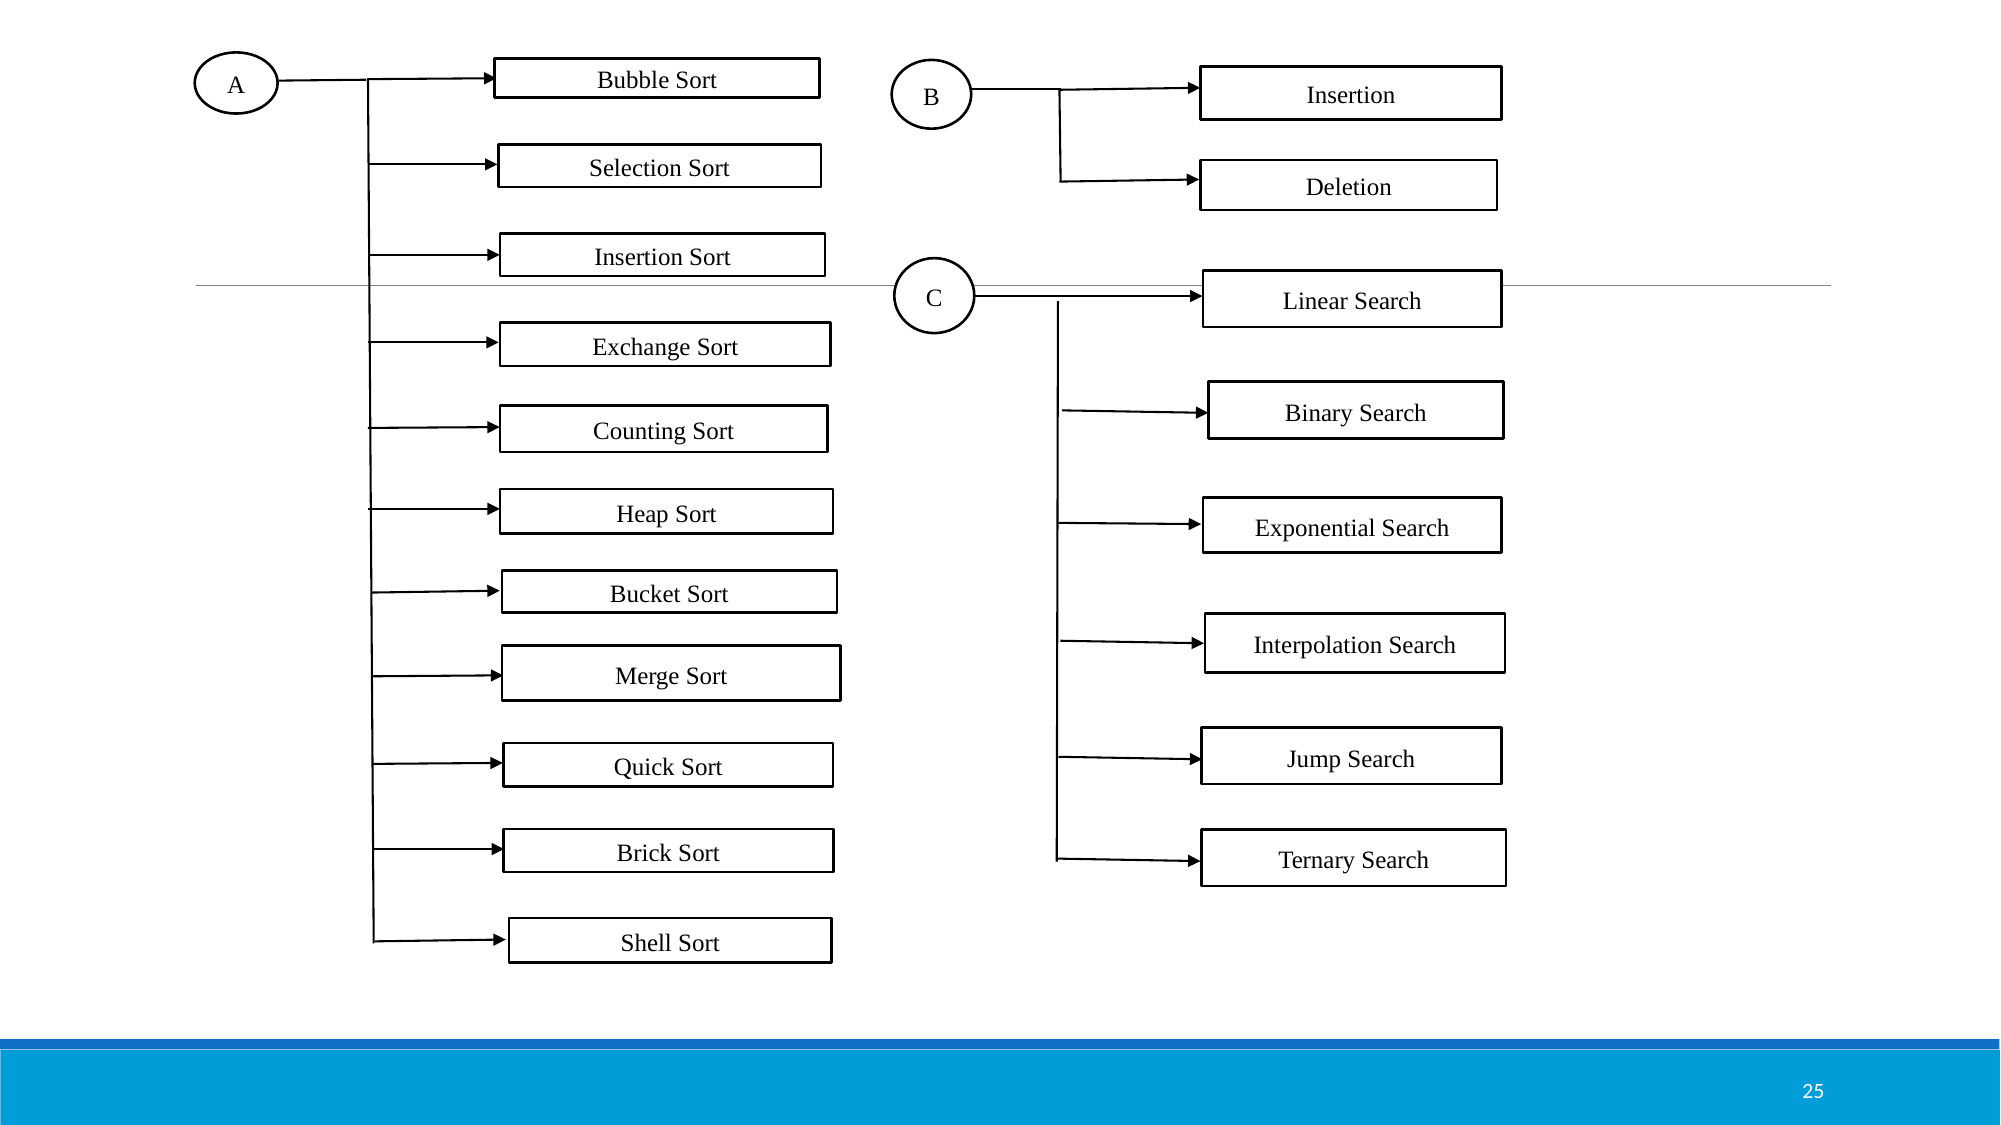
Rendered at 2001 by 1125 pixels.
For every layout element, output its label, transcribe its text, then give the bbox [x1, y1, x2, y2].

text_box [891, 59, 1503, 211]
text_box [893, 257, 1507, 887]
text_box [194, 51, 841, 964]
slide_number 25 [1624, 1059, 1840, 1120]
